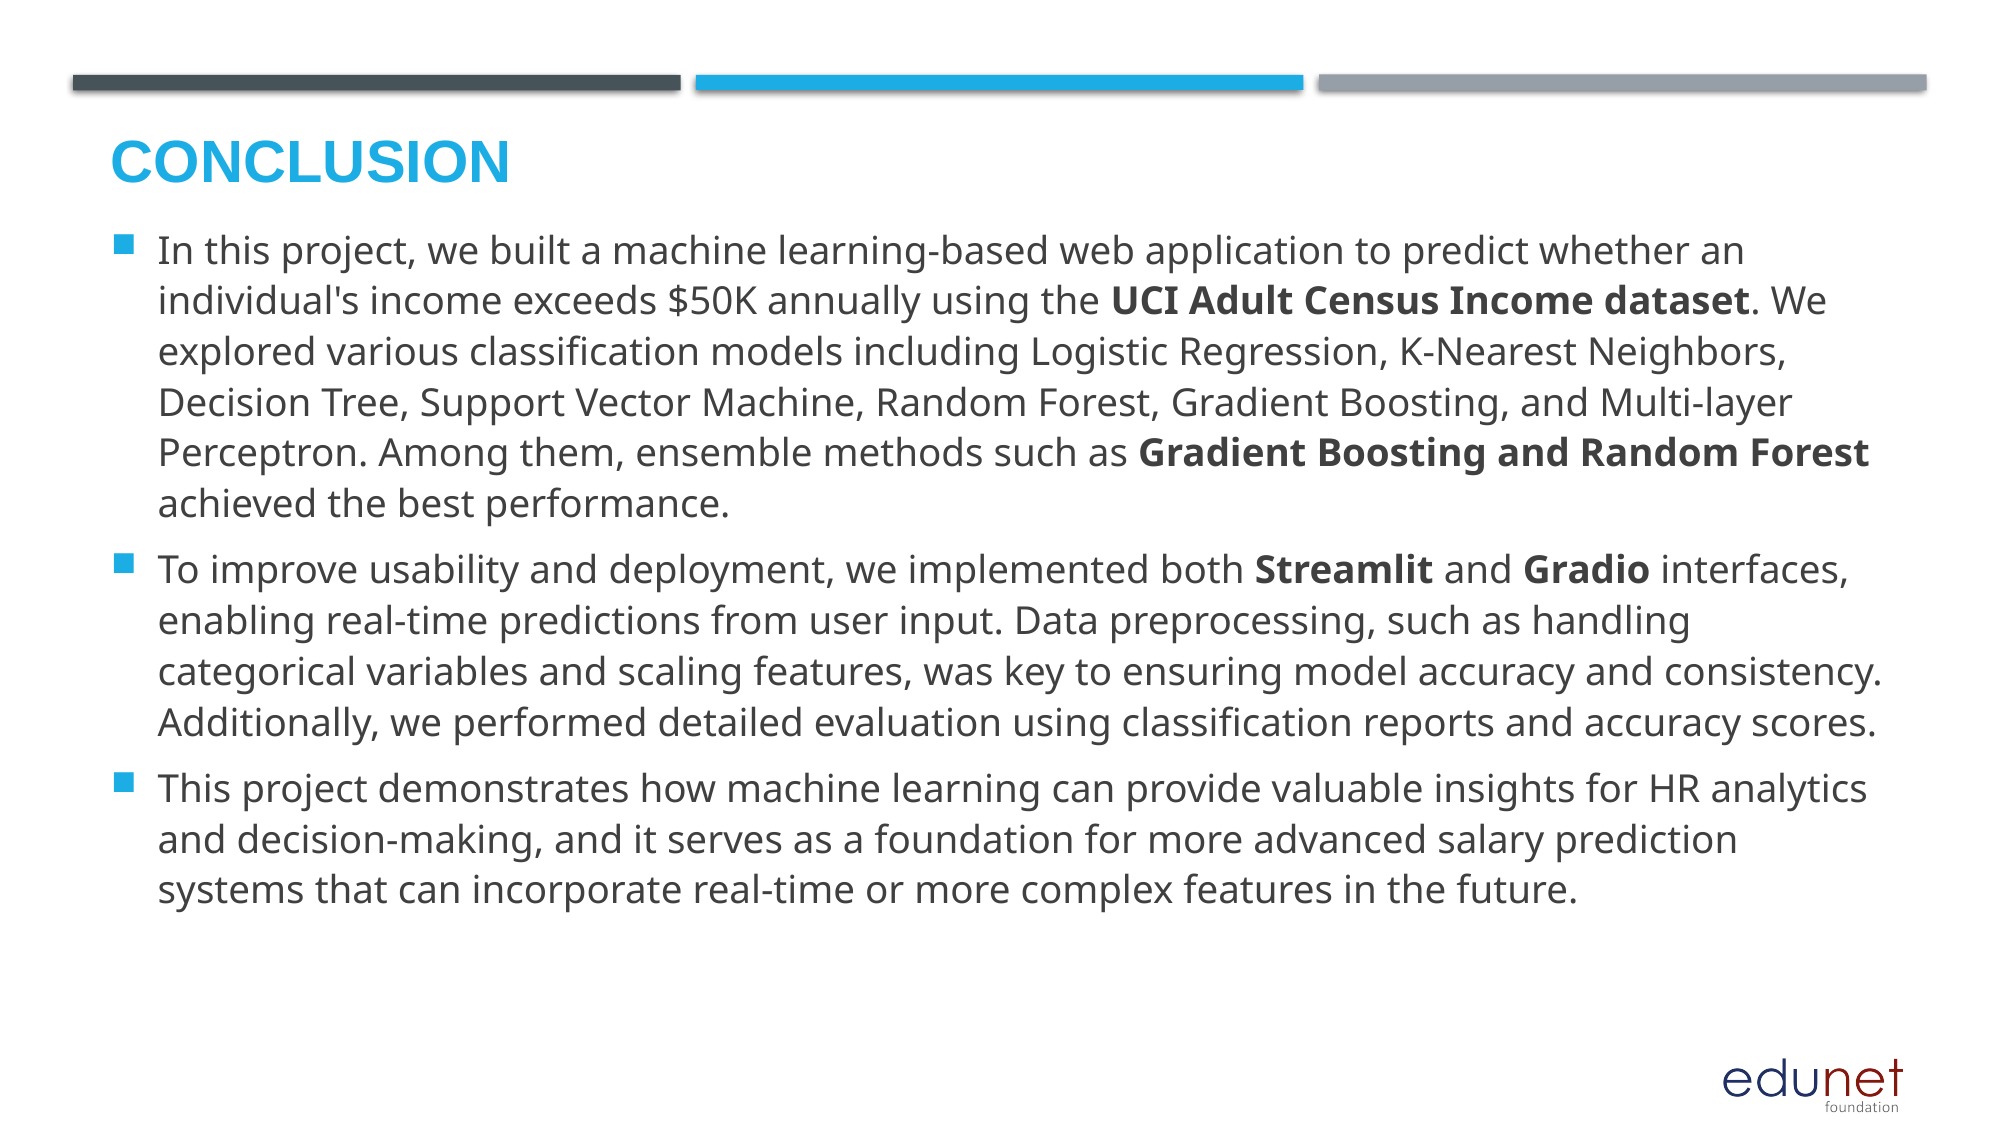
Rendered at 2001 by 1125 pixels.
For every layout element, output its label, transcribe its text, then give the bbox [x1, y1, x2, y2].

list In this project, we built a machine learning-based web application to predict whether an individual's income exceeds $50K annually using the UCI Adult Census Income dataset. We explored various classification models including Logistic Regression, K-Nearest Neighbors, Decision Tree, Support Vector Machine, Random Forest, Gradient Boosting, and Multi-layer Perceptron. Among them, ensemble methods such as Gradient Boosting and Random Forest achieved the best performance. To improve usability and deployment, we implemented both Streamlit and Gradio interfaces, enabling real-time predictions from user input. Data preprocessing, such as handling categorical variables and scaling features, was key to ensuring model accuracy and consistency. Additionally, we performed detailed evaluation using classification reports and accuracy scores. This project demonstrates how machine learning can provide valuable insights for HR analytics and decision-making, and it serves as a foundation for more advanced salary prediction systems that can incorporate real-time or more complex features in the future. [95, 213, 1905, 981]
picture [1719, 1056, 1905, 1116]
title Conclusion [95, 115, 1905, 203]
